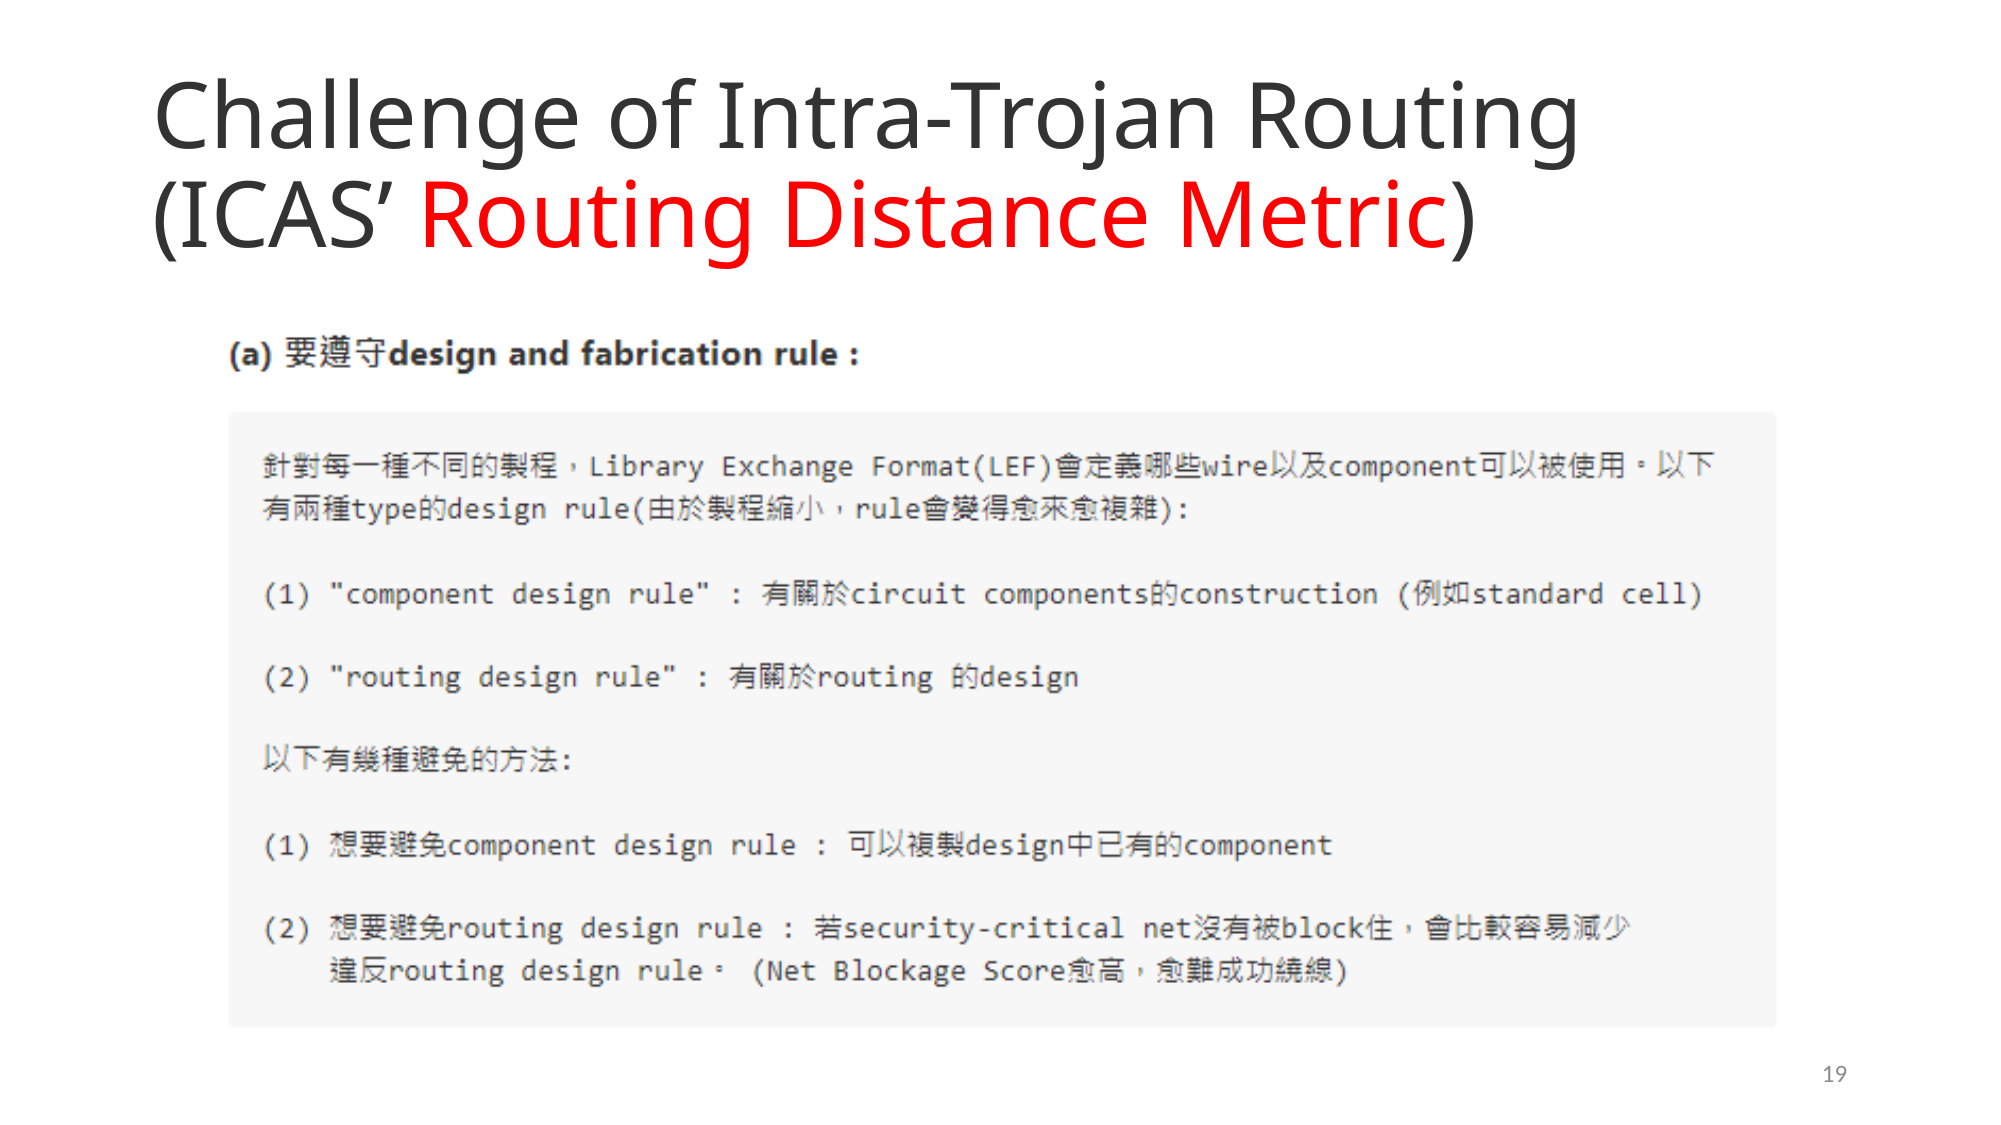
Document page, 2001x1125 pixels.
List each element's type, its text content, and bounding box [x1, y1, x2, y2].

slide_number 18 [1412, 1042, 1863, 1103]
title Challenge of Intra-Trojan Routing (ICAS’ Routing Distance Metric) [137, 59, 1863, 278]
picture [204, 321, 1796, 1066]
